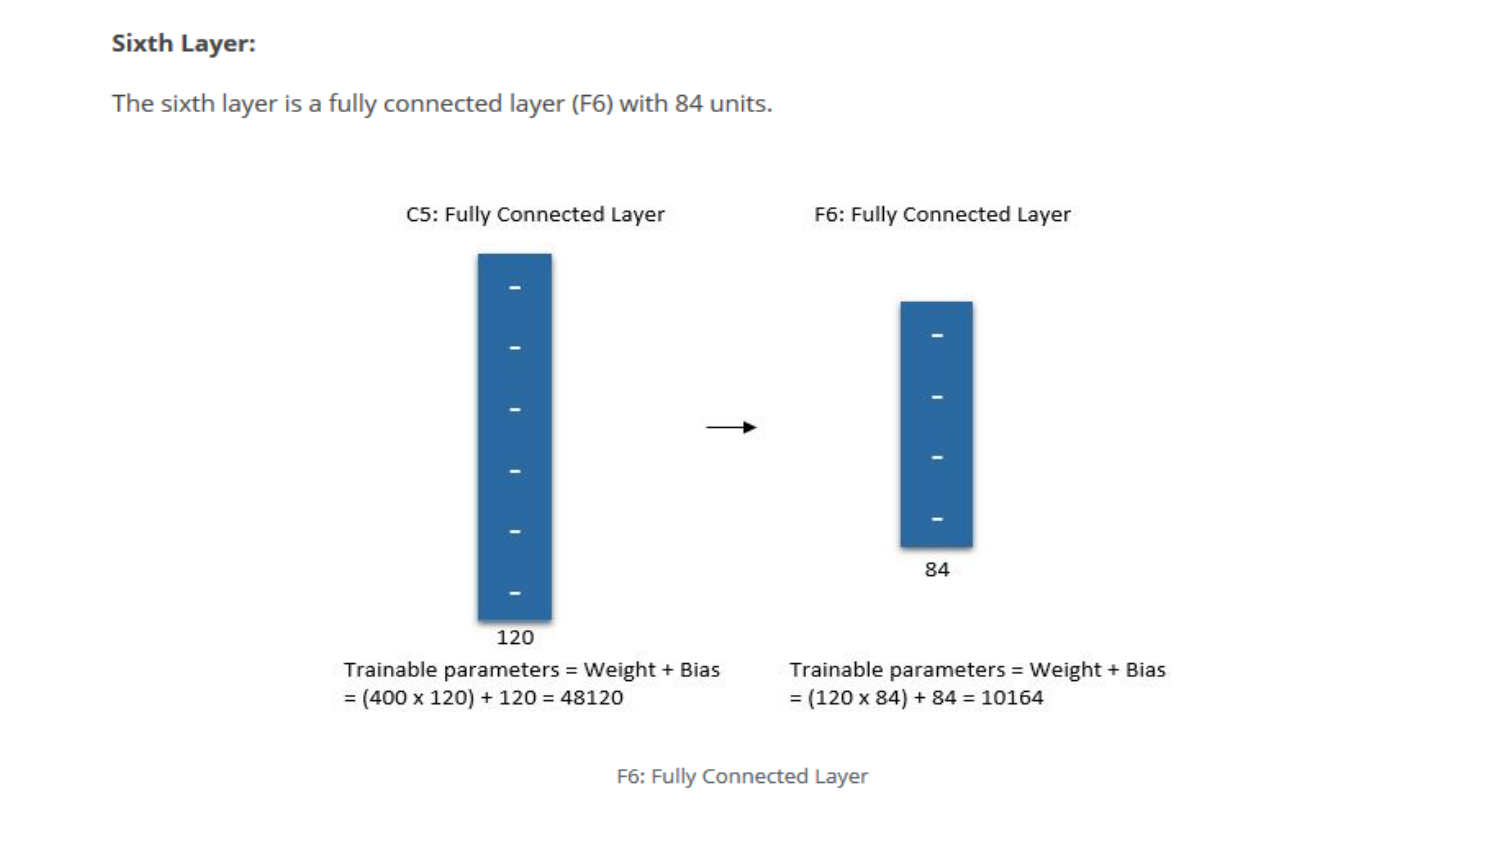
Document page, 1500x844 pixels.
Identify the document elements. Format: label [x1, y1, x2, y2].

picture [95, 24, 1381, 819]
